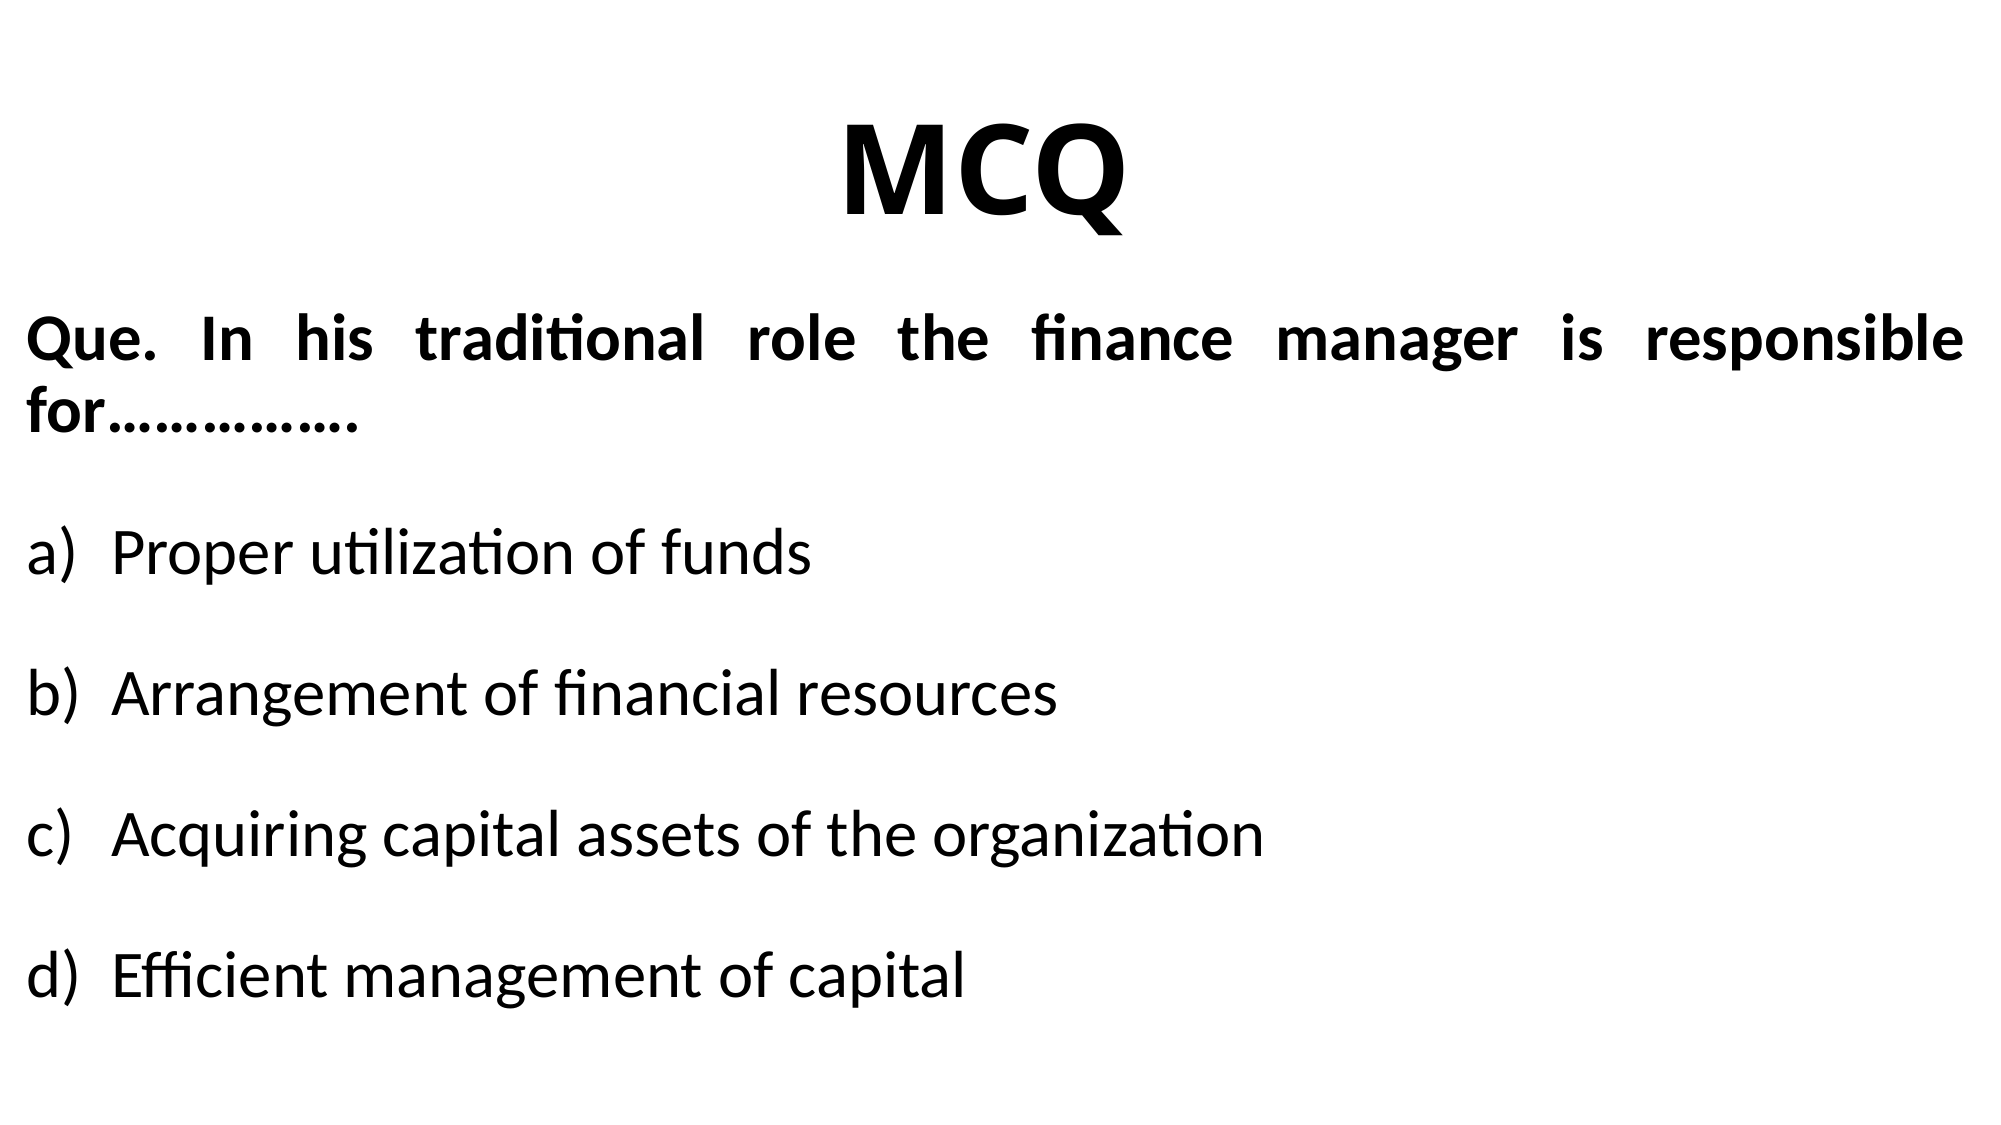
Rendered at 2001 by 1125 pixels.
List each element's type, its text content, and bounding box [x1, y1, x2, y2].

title MCQ [362, 40, 1638, 249]
subtitle Que. In his traditional role the finance manager is responsible for……………. Proper utilization of funds Arrangement of financial resources Acquiring capital assets of the organization Efficient management of capital [11, 295, 1982, 1100]
